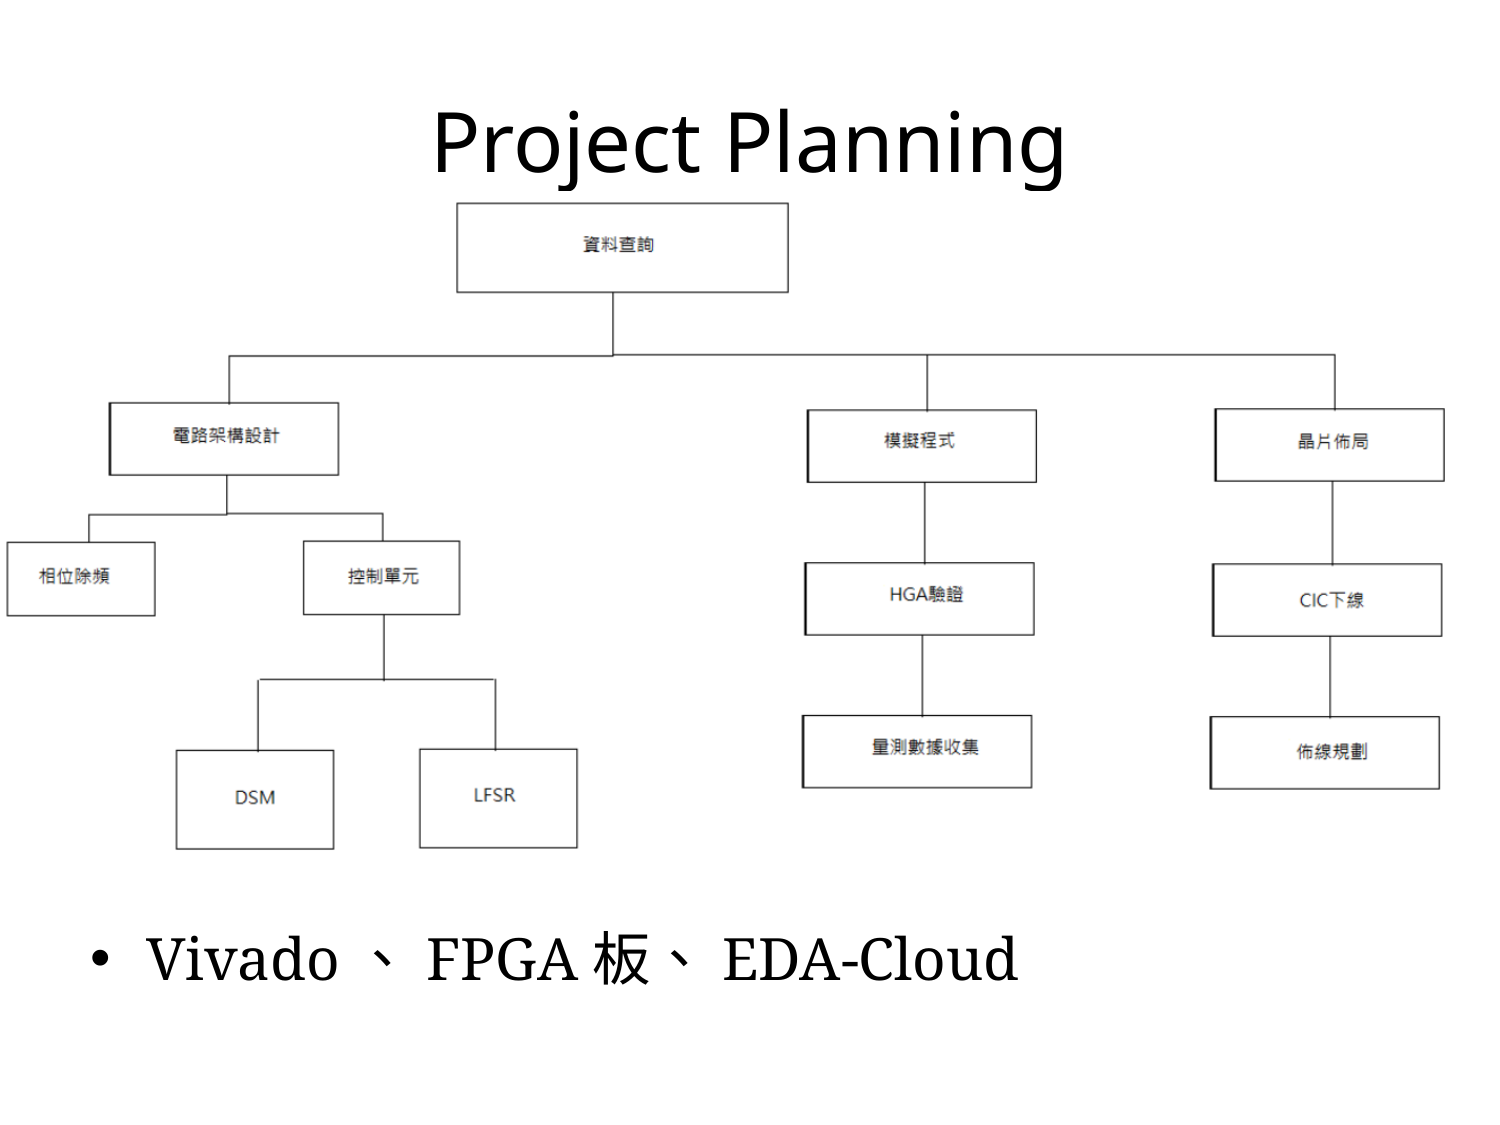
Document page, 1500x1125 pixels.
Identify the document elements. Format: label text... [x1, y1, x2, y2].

picture [0, 191, 1446, 869]
list Vivado、FPGA板、EDA-Cloud [75, 877, 1425, 1072]
title Project Planning [75, 45, 1425, 190]
